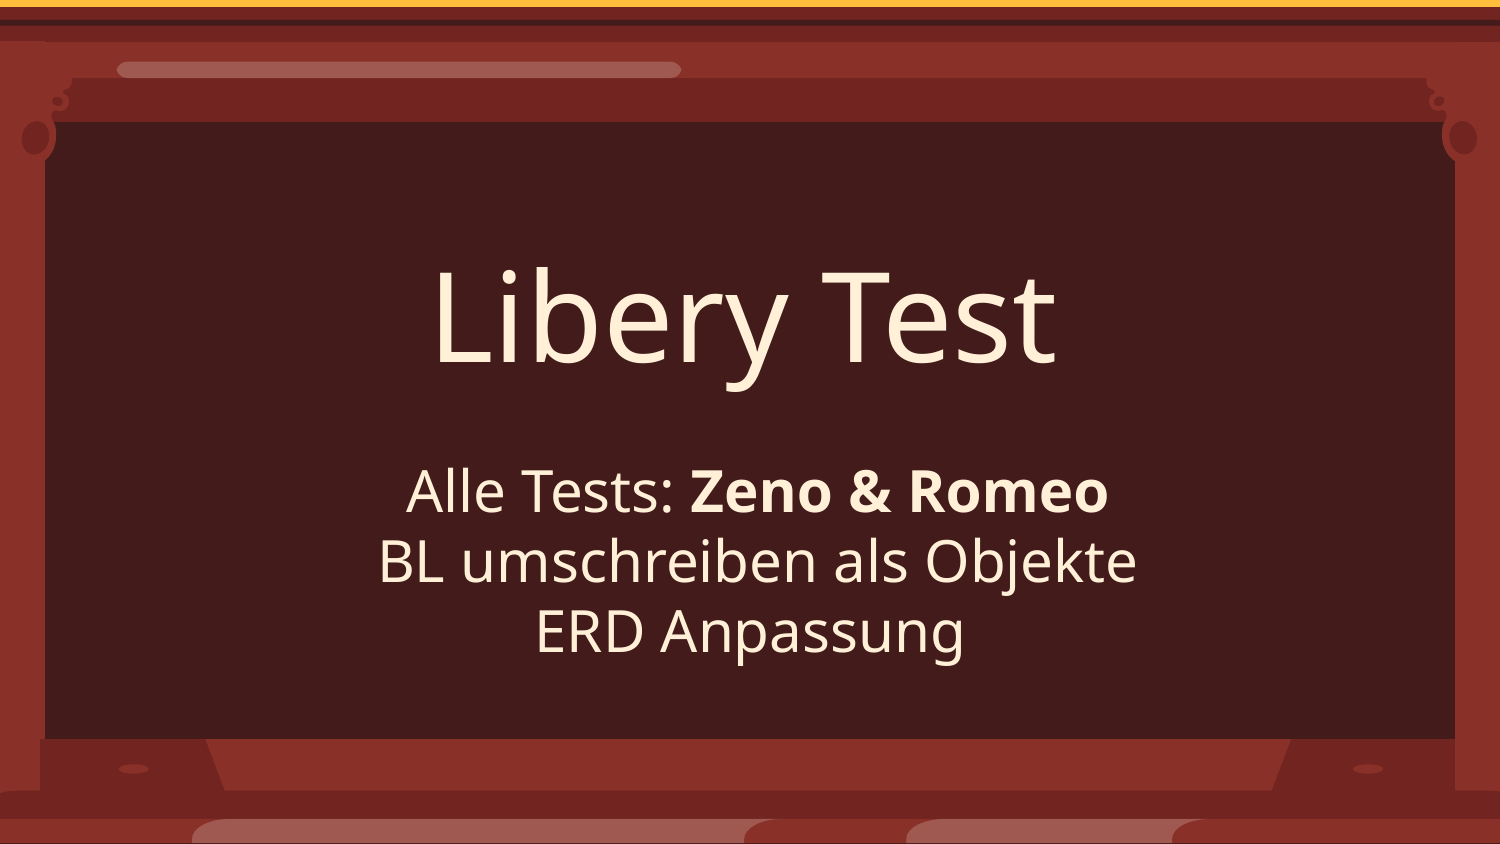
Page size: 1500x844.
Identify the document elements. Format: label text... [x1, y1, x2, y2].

subtitle Alle Tests: Zeno & Romeo BL umschreiben als Objekte ERD Anpassung [118, 464, 1374, 724]
title Libery Test [100, 172, 1386, 452]
